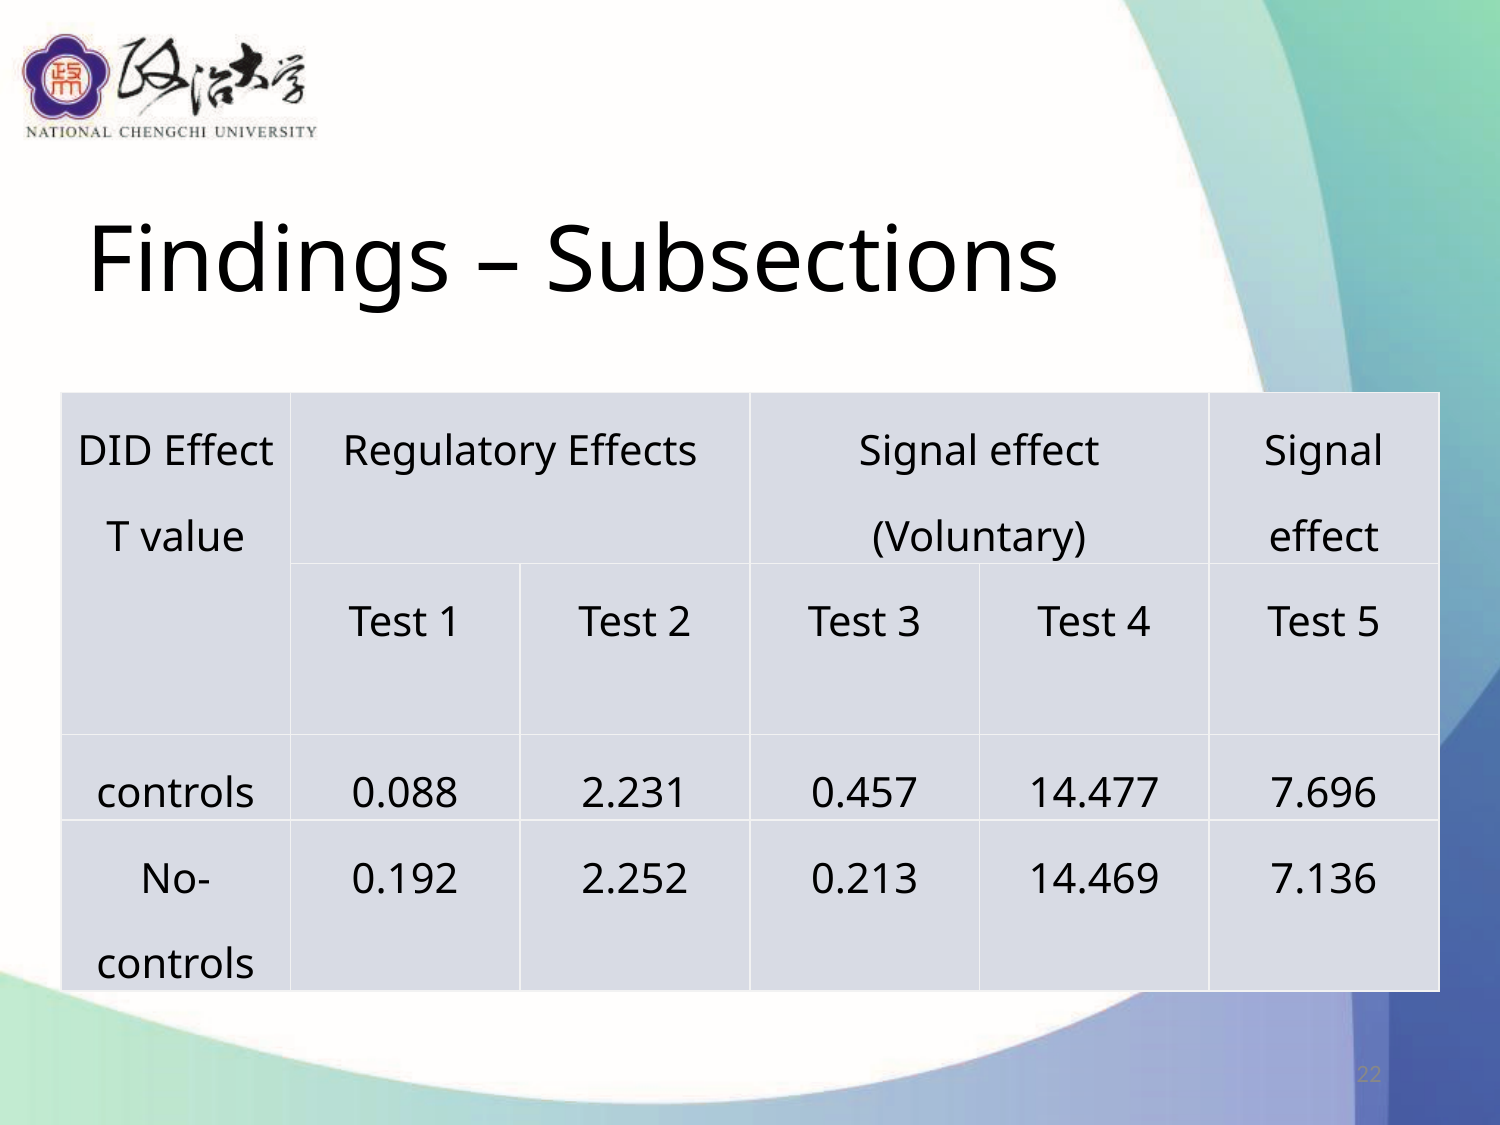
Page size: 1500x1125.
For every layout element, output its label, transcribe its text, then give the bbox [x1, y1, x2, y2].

table_cell 7.696 [1210, 735, 1438, 819]
picture [0, 0, 1500, 1125]
title Findings – Subsections [71, 170, 1217, 354]
table_header DID Effect T value [62, 393, 290, 734]
table_cell 2.252 [521, 821, 749, 990]
table_cell controls [62, 735, 290, 819]
table_cell Test 4 [980, 564, 1208, 734]
table_cell 14.469 [980, 821, 1208, 990]
table_cell 0.088 [291, 735, 519, 819]
table_header Signal effect (Voluntary) [751, 393, 1208, 563]
table_cell 7.136 [1210, 821, 1438, 990]
table_cell Test 2 [521, 564, 749, 734]
table_header Signal effect [1210, 393, 1438, 563]
table_cell 14.477 [980, 735, 1208, 819]
table_cell Test 5 [1210, 564, 1438, 734]
table_cell 2.231 [521, 735, 749, 819]
slide_number 22 [1059, 1042, 1397, 1103]
table_cell Test 3 [751, 564, 979, 734]
table_header Regulatory Effects [291, 393, 749, 563]
table_cell 0.192 [291, 821, 519, 990]
table_cell Test 1 [291, 564, 519, 734]
table_cell 0.457 [751, 735, 979, 819]
table_cell No-controls [62, 821, 290, 990]
table_cell 0.213 [751, 821, 979, 990]
